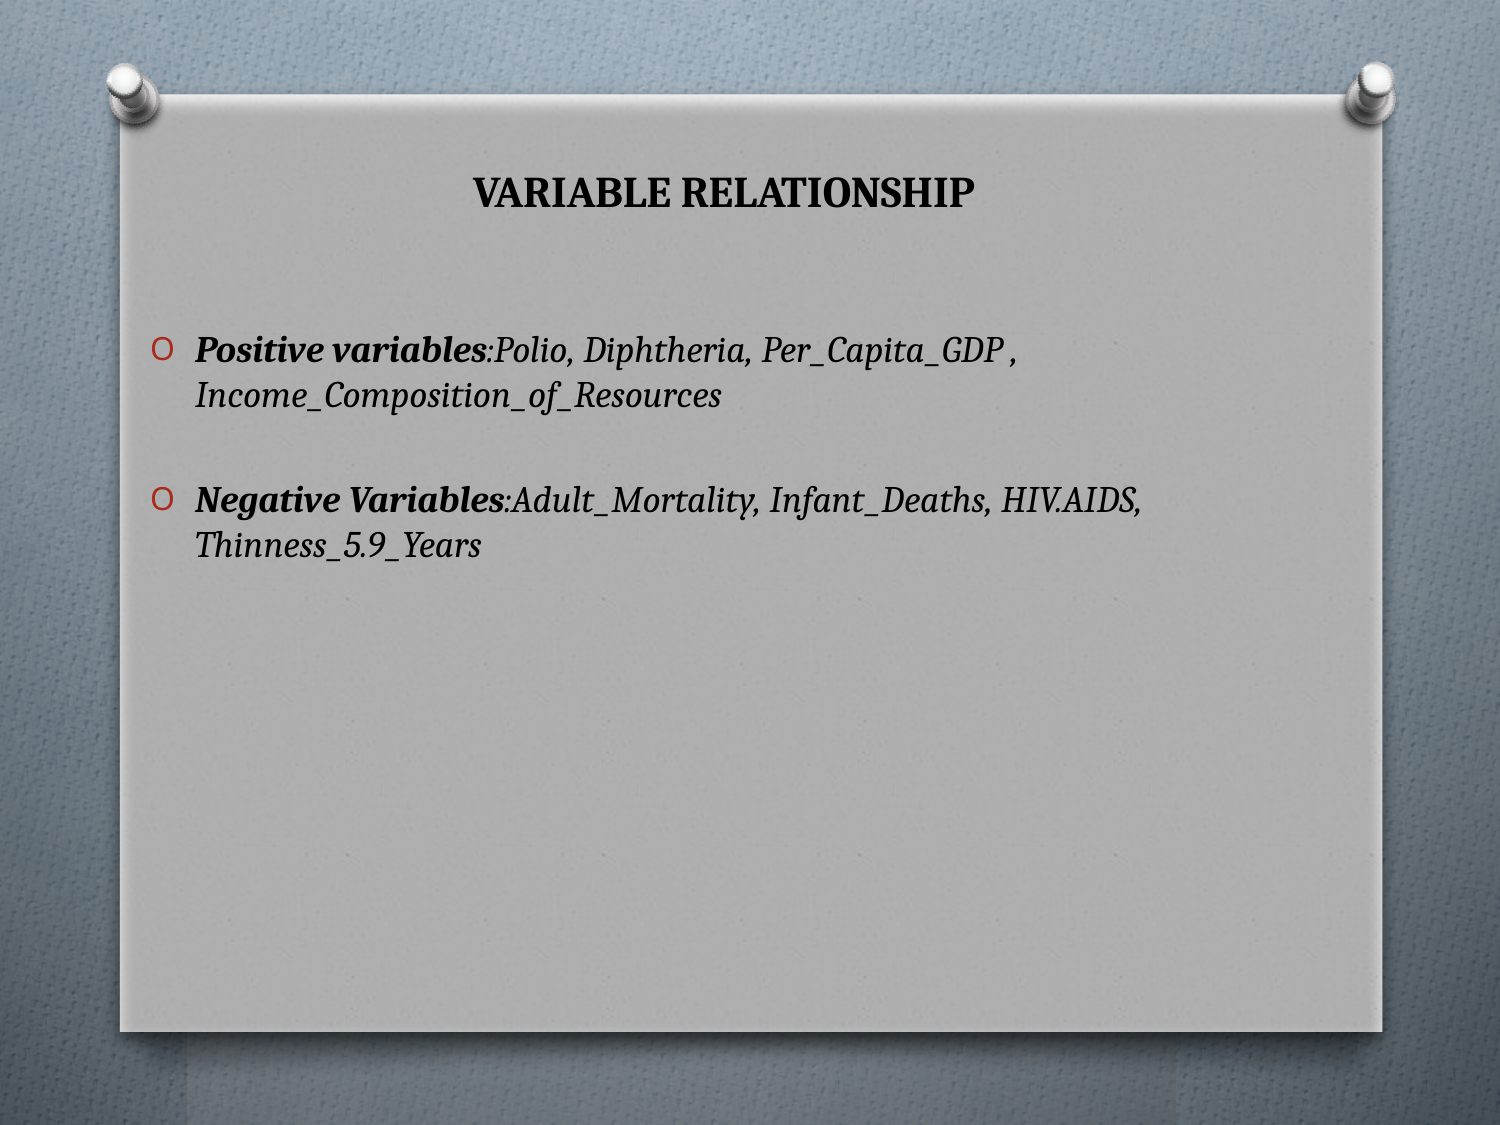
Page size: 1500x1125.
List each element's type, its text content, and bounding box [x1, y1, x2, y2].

list Positive variables:Polio, Diphtheria, Per_Capita_GDP , Income_Composition_of_Resources Negative Variables:Adult_Mortality, Infant_Deaths, HIV.AIDS, Thinness_5.9_Years [135, 180, 1375, 825]
picture [1317, 35, 1439, 156]
title VARIABLE RELATIONSHIP [24, 137, 1259, 228]
picture [75, 29, 198, 137]
